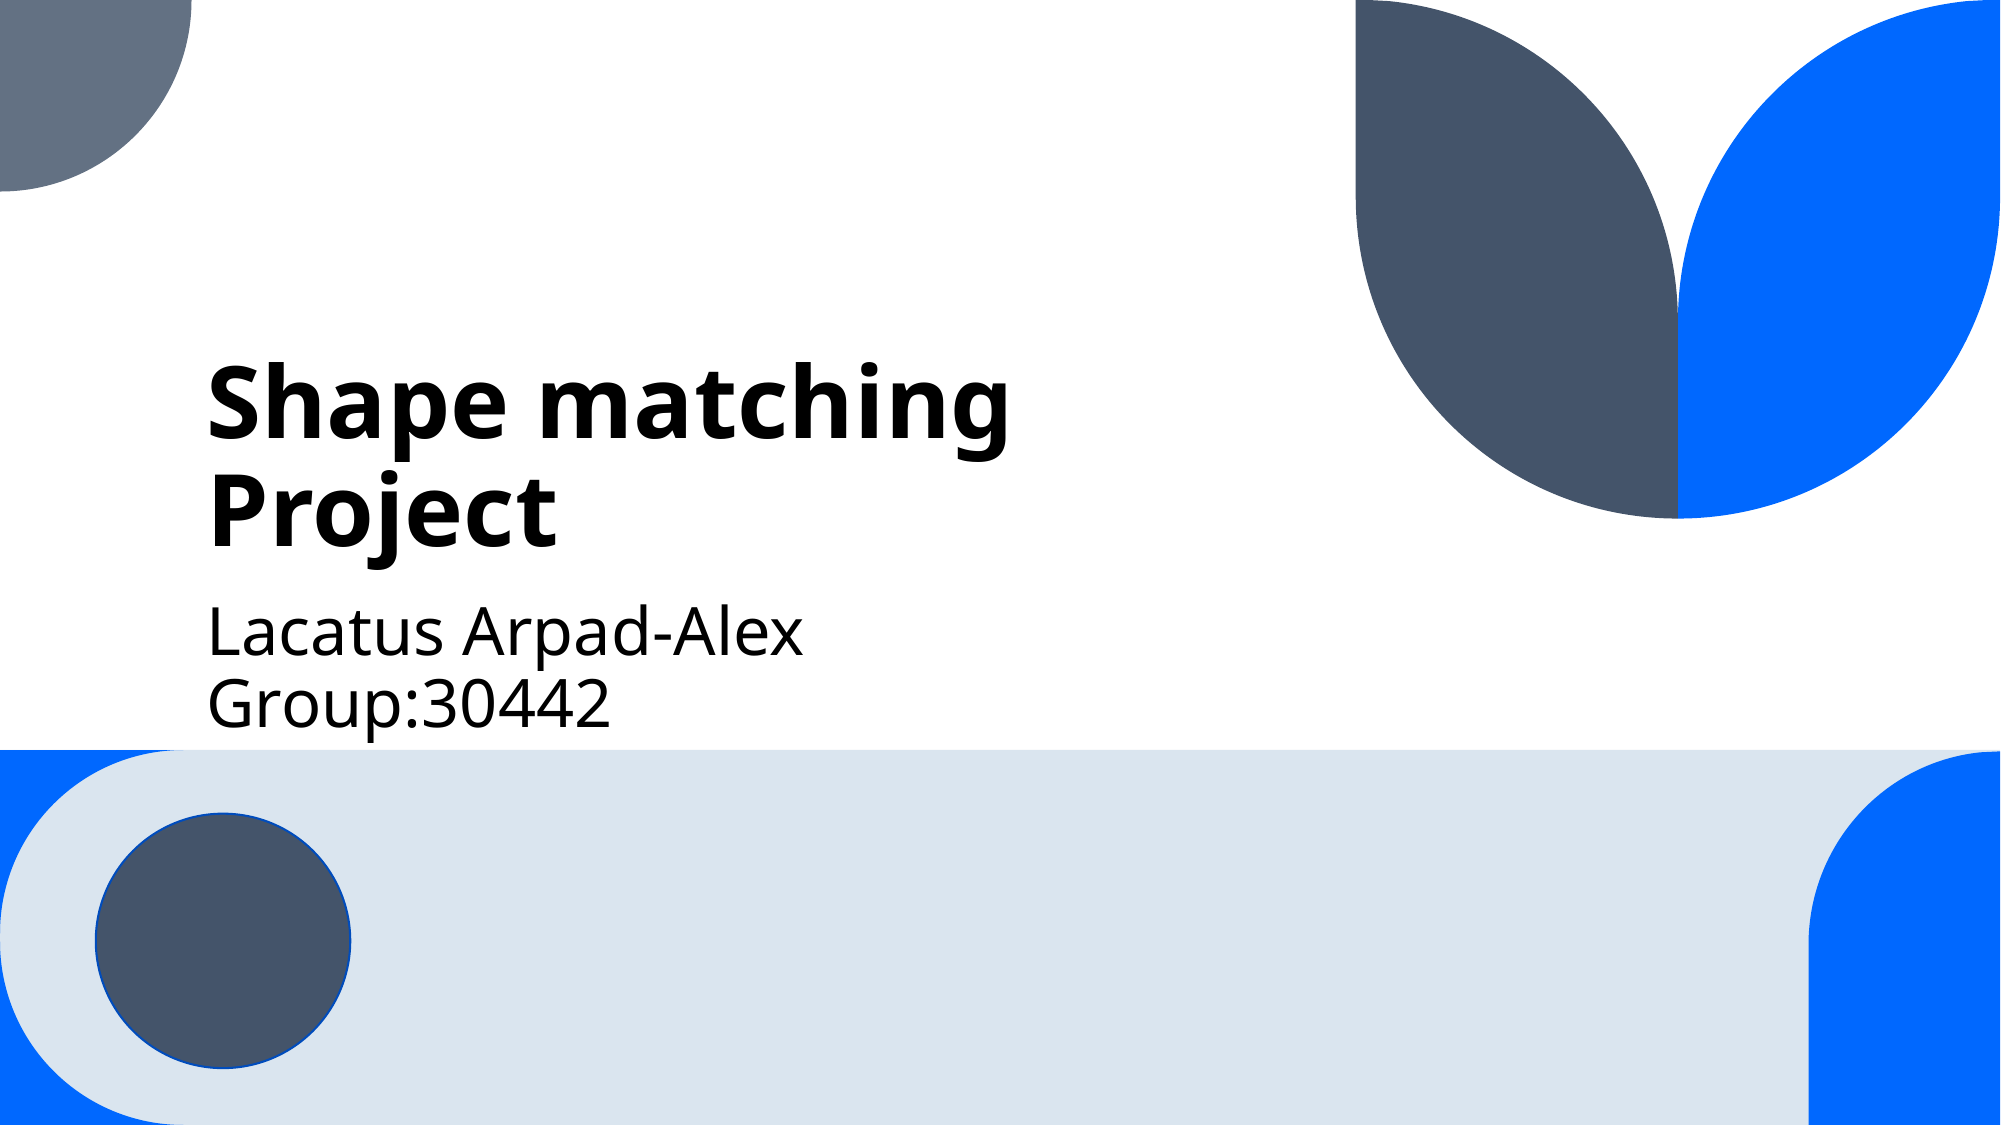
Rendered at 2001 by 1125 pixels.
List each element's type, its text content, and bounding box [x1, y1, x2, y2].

subtitle Lacatus Arpad-Alex Group:30442 [191, 590, 1750, 724]
title Shape matching Project [191, 184, 1356, 576]
